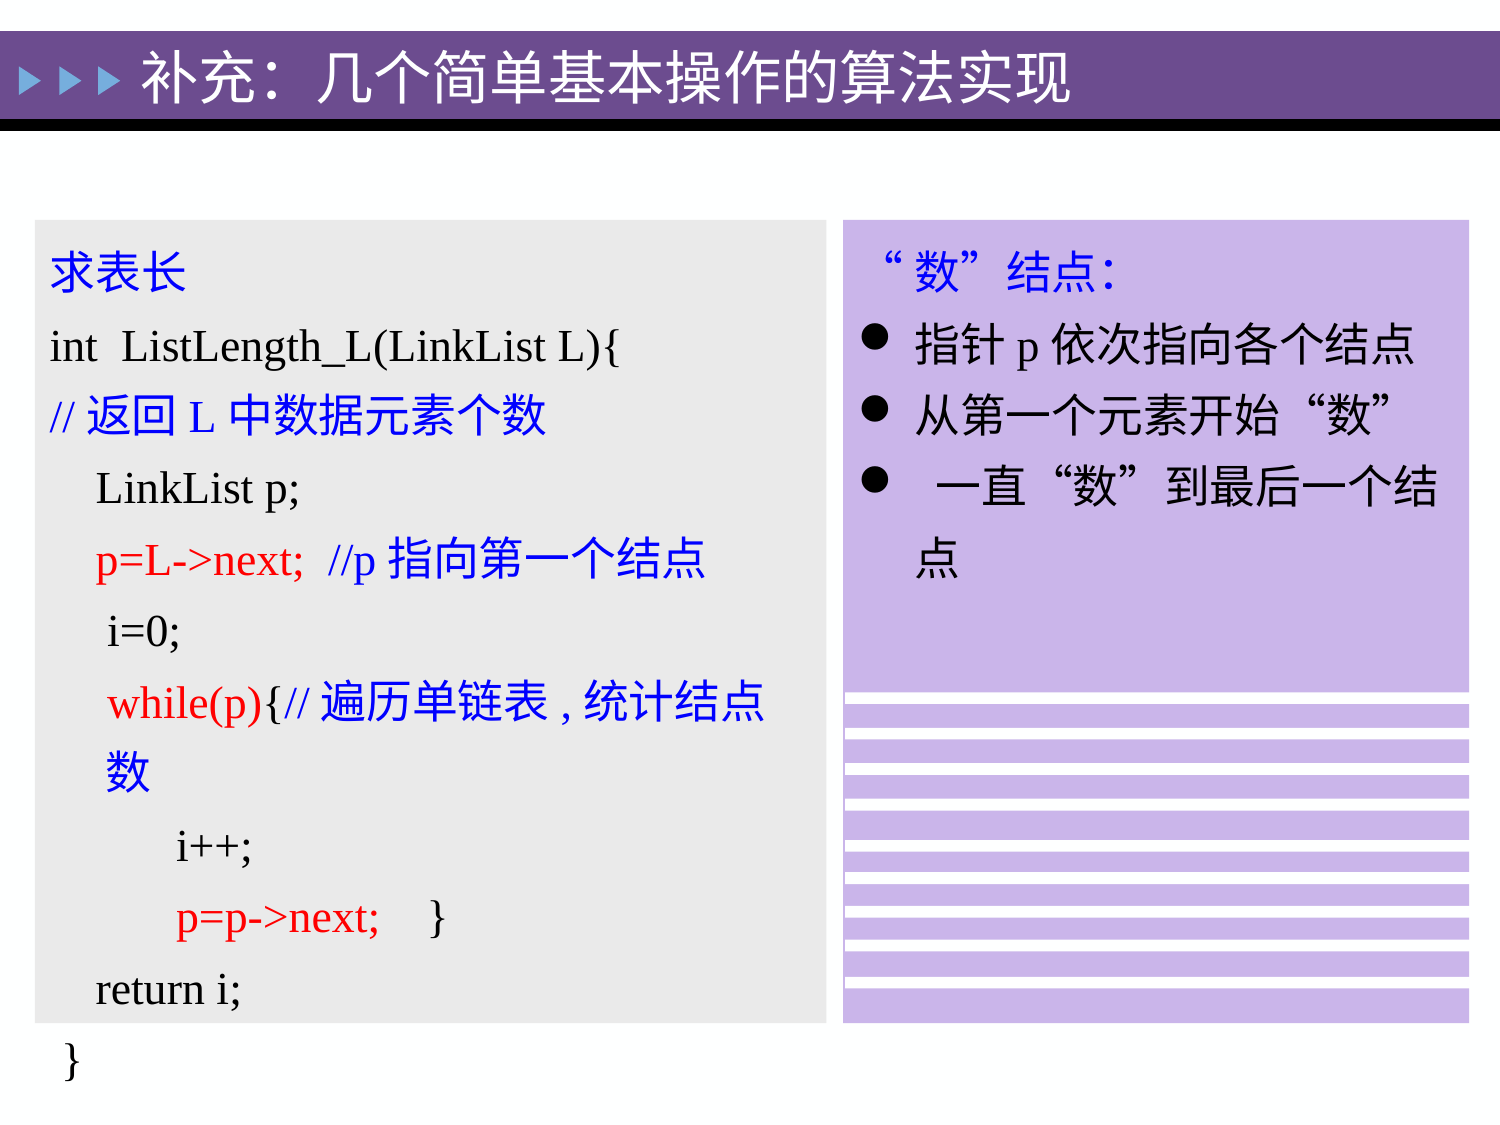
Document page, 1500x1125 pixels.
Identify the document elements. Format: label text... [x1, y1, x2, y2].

text_box [845, 905, 1472, 918]
text_box 求表长 int ListLength_L(LinkList L){ //返回L中数据元素个数 LinkList p; p=L->next; //p指向第一个结点 i=0; while(p){//遍历单链表,统计结点数 i++; p=p->next; } return i; } [34, 219, 827, 1024]
text_box [845, 692, 1472, 704]
text_box [845, 798, 1472, 811]
text_box [845, 763, 1472, 775]
text_box [845, 872, 1472, 885]
text_box [845, 939, 1472, 952]
text_box [845, 840, 1472, 852]
text_box [845, 976, 1472, 989]
text_box 补充：几个简单基本操作的算法实现 [125, 33, 1345, 120]
text_box “数”结点： 指针p依次指向各个结点 从第一个元素开始“数” 一直“数”到最后一个结点 [843, 219, 1470, 1024]
text_box [845, 727, 1472, 740]
